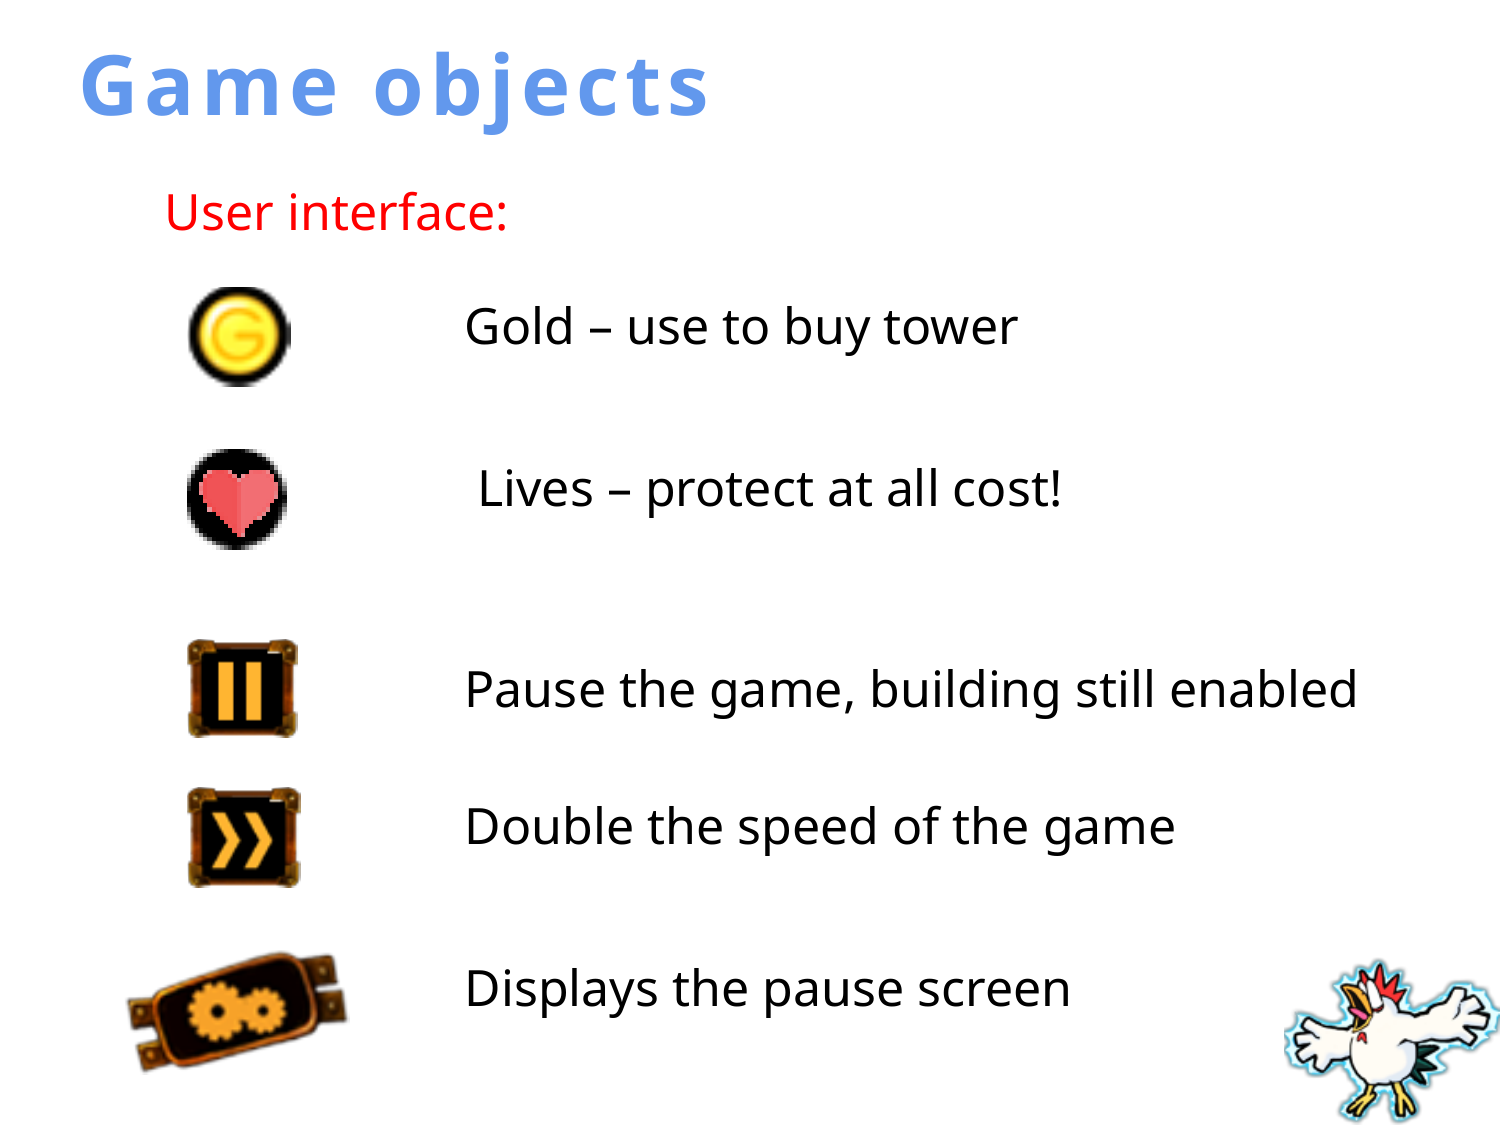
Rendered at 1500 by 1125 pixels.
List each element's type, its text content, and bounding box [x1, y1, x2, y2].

text_box Game objects [63, 24, 725, 140]
picture [1284, 957, 1500, 1125]
text_box Gold – use to buy tower [450, 287, 1388, 363]
text_box Lives – protect at all cost! [462, 449, 1400, 524]
picture [187, 639, 298, 738]
picture [124, 949, 351, 1076]
text_box Double the speed of the game [449, 787, 1500, 863]
text_box Pause the game, building still enabled [449, 649, 1500, 725]
picture [187, 287, 291, 387]
picture [187, 787, 302, 888]
text_box User interface: [150, 173, 1400, 249]
text_box Displays the pause screen [449, 949, 1500, 1024]
picture [187, 449, 287, 550]
